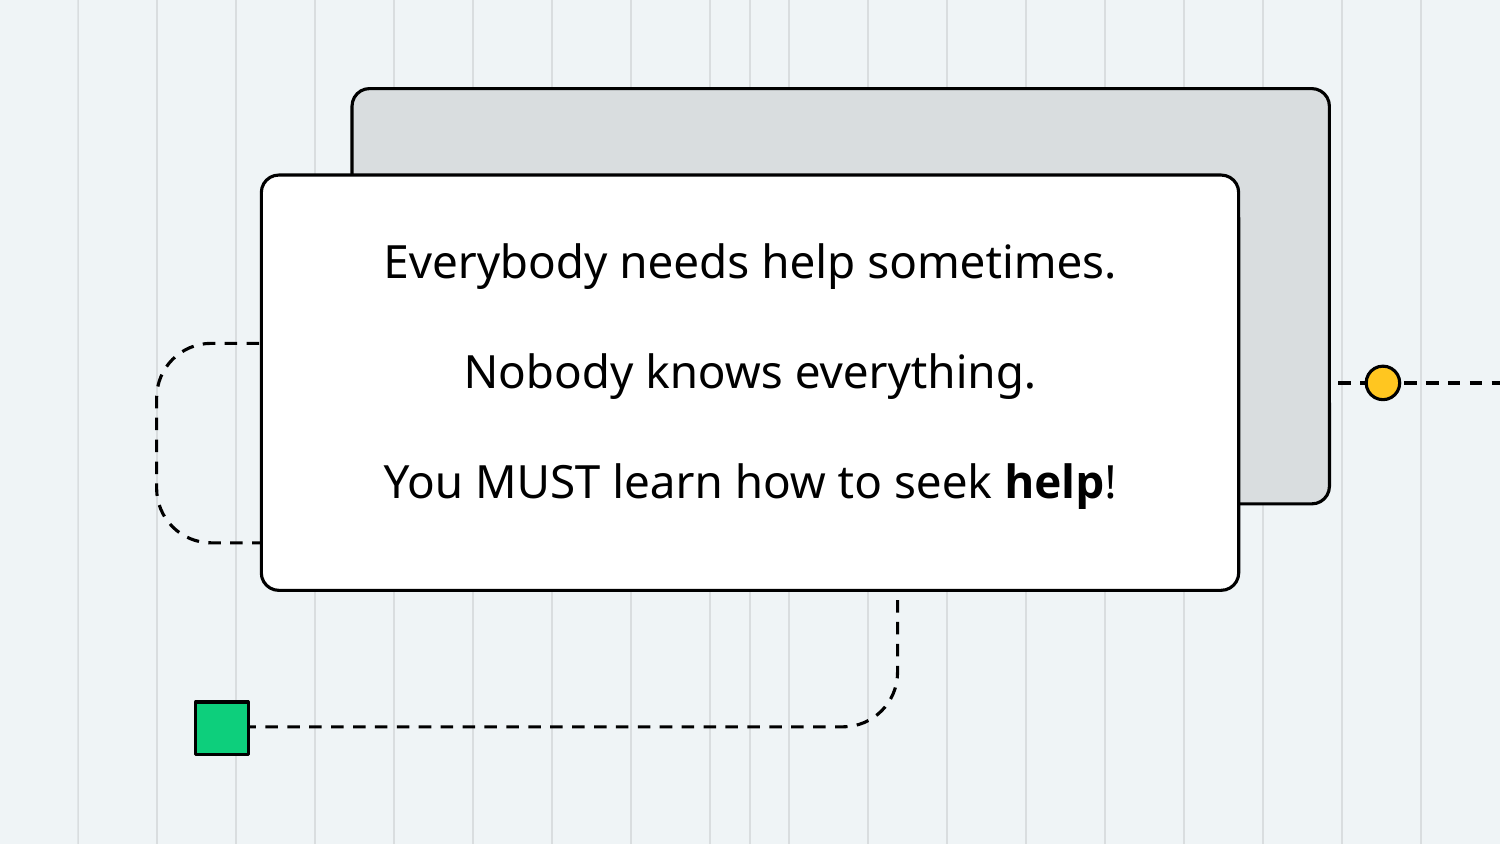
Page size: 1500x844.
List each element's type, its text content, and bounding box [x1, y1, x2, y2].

subtitle Everybody needs help sometimes. Nobody knows everything. You MUST learn how to seek help! [298, 218, 1202, 501]
